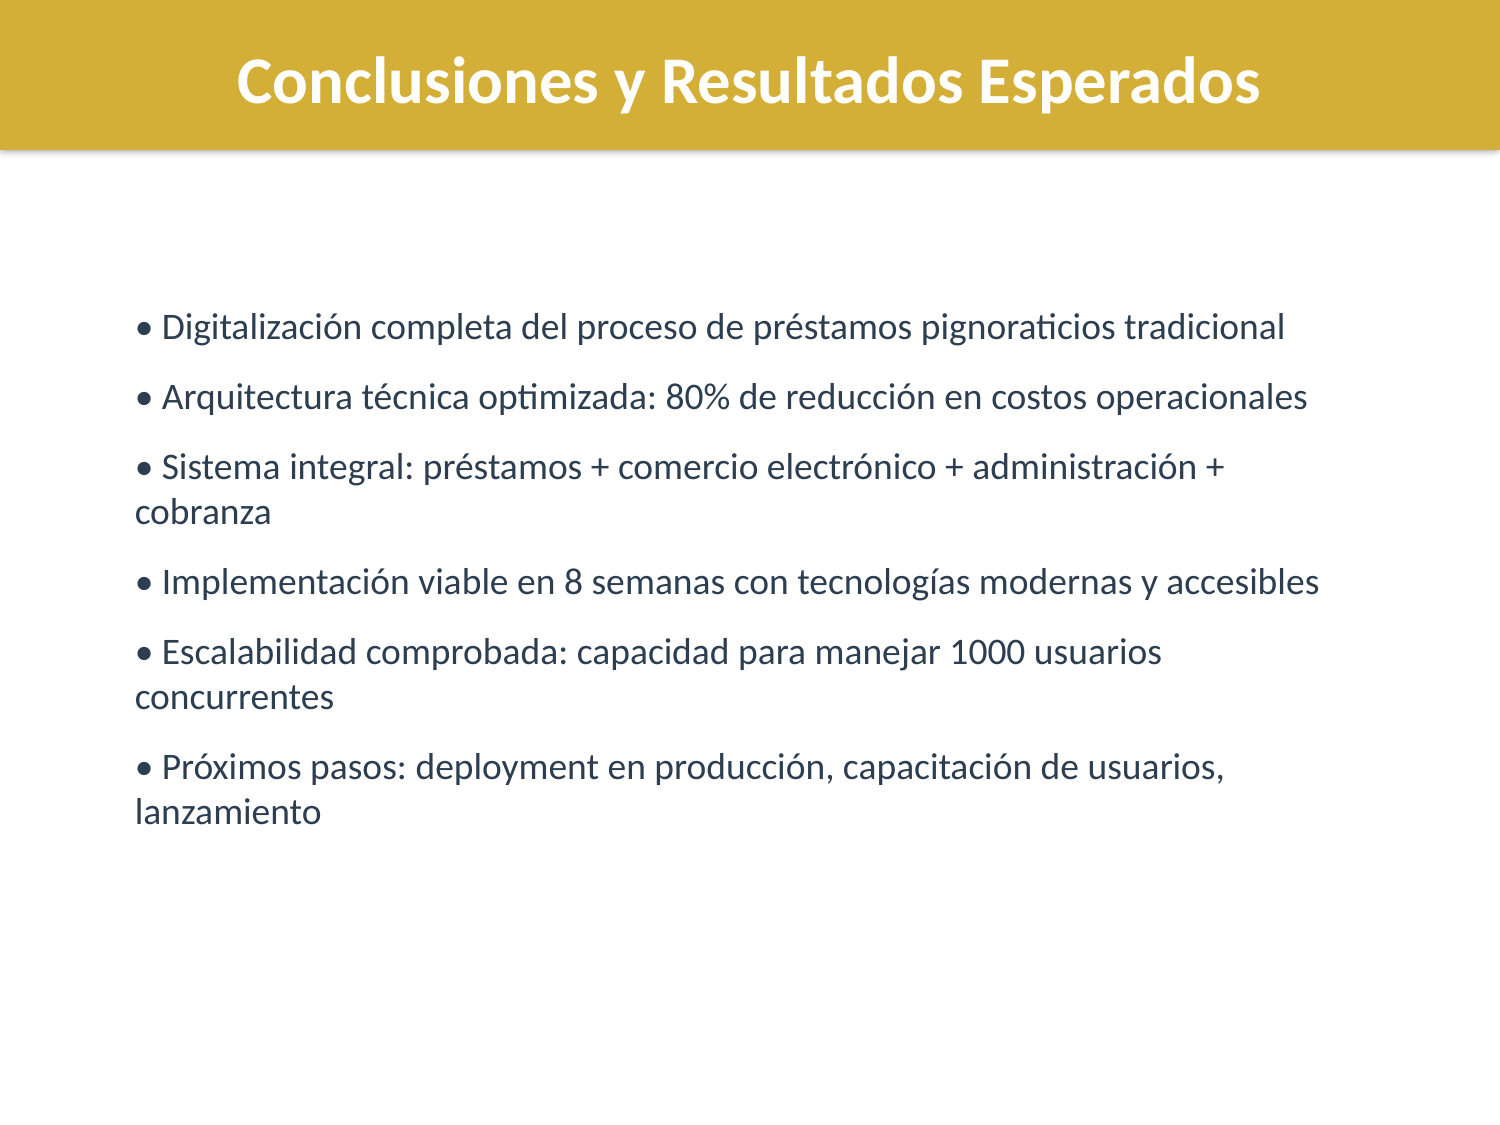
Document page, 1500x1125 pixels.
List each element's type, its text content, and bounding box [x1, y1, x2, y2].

text_box • Digitalización completa del proceso de préstamos pignoraticios tradicional • Arquitectura técnica optimizada: 80% de reducción en costos operacionales • Sistema integral: préstamos + comercio electrónico + administración + cobranza • Implementación viable en 8 semanas con tecnologías modernas y accesibles • Escalabilidad comprobada: capacidad para manejar 1000 usuarios concurrentes • Próximos pasos: deployment en producción, capacitación de usuarios, lanzamiento [119, 224, 1380, 840]
text_box Conclusiones y Resultados Esperados [222, 29, 1277, 125]
text_box [0, 0, 1500, 151]
